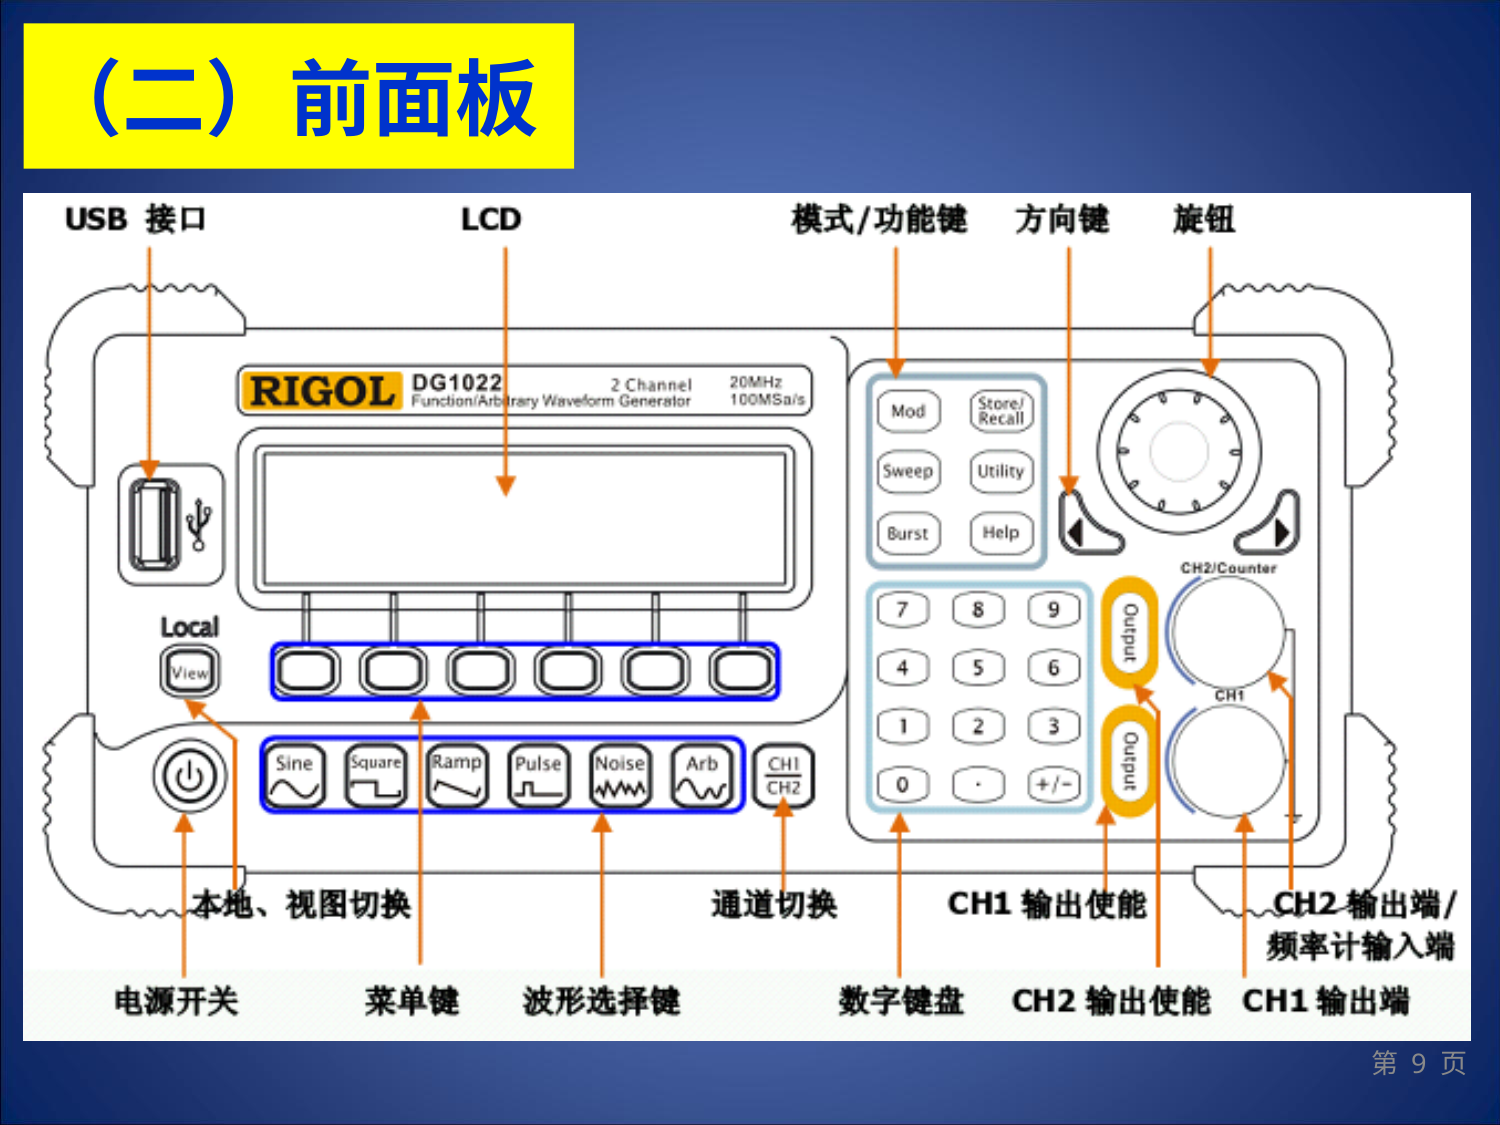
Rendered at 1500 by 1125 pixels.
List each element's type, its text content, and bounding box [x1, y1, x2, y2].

picture [0, 0, 1500, 1125]
title （二）前面板 [23, 23, 575, 169]
slide_number 第 9 页 [1338, 1040, 1500, 1089]
